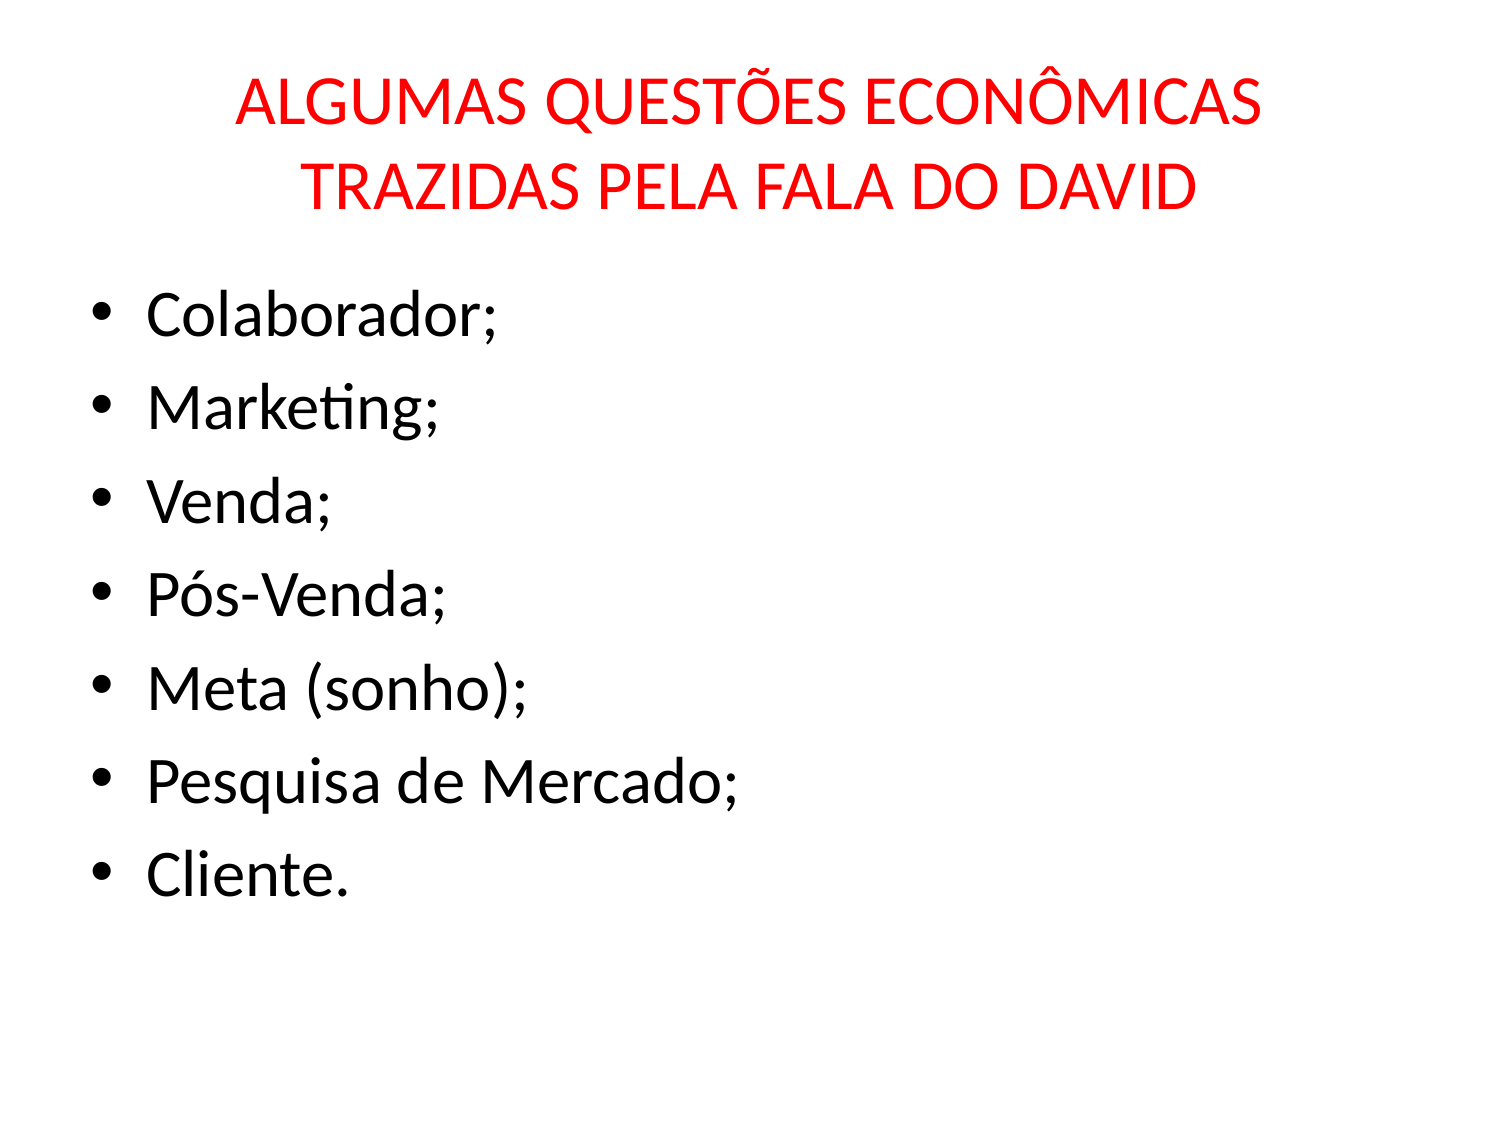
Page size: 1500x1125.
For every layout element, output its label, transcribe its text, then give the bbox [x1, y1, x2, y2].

title ALGUMAS QUESTÕES ECONÔMICAS TRAZIDAS PELA FALA DO DAVID [75, 45, 1425, 233]
list Colaborador; Marketing; Venda; Pós-Venda; Meta (sonho); Pesquisa de Mercado; Cliente. [75, 262, 1425, 1005]
